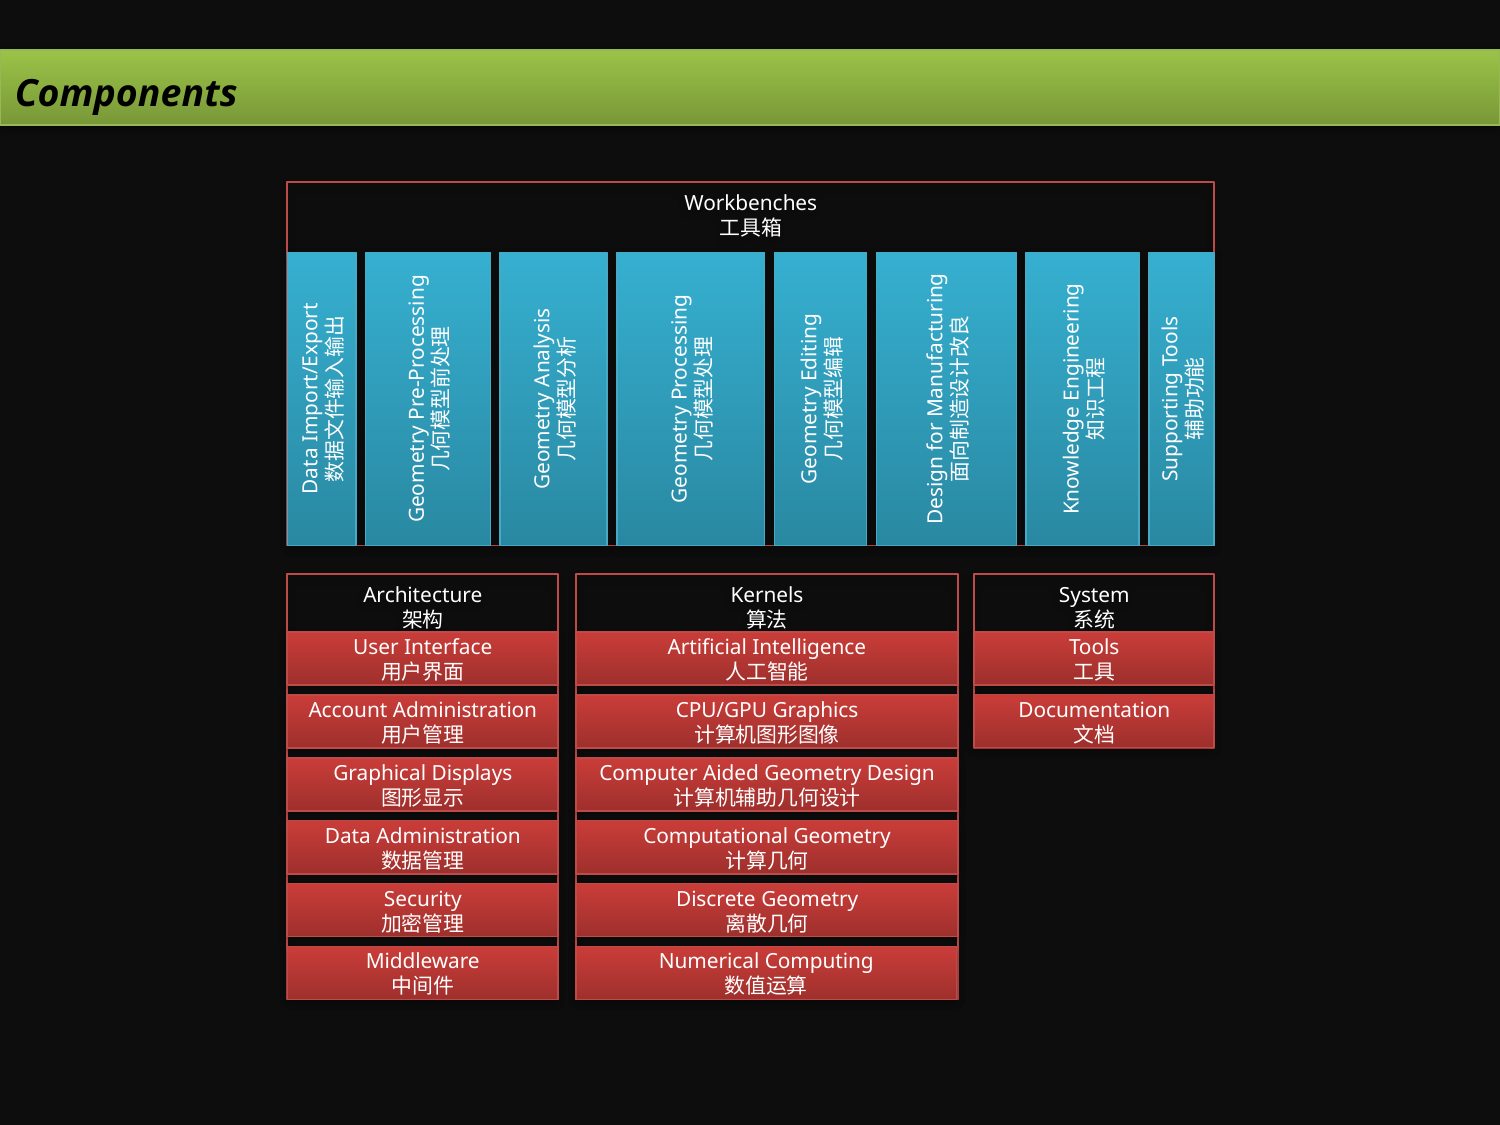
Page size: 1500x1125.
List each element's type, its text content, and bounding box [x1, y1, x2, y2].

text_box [286, 181, 1215, 1000]
text_box Components [0, 49, 1500, 126]
